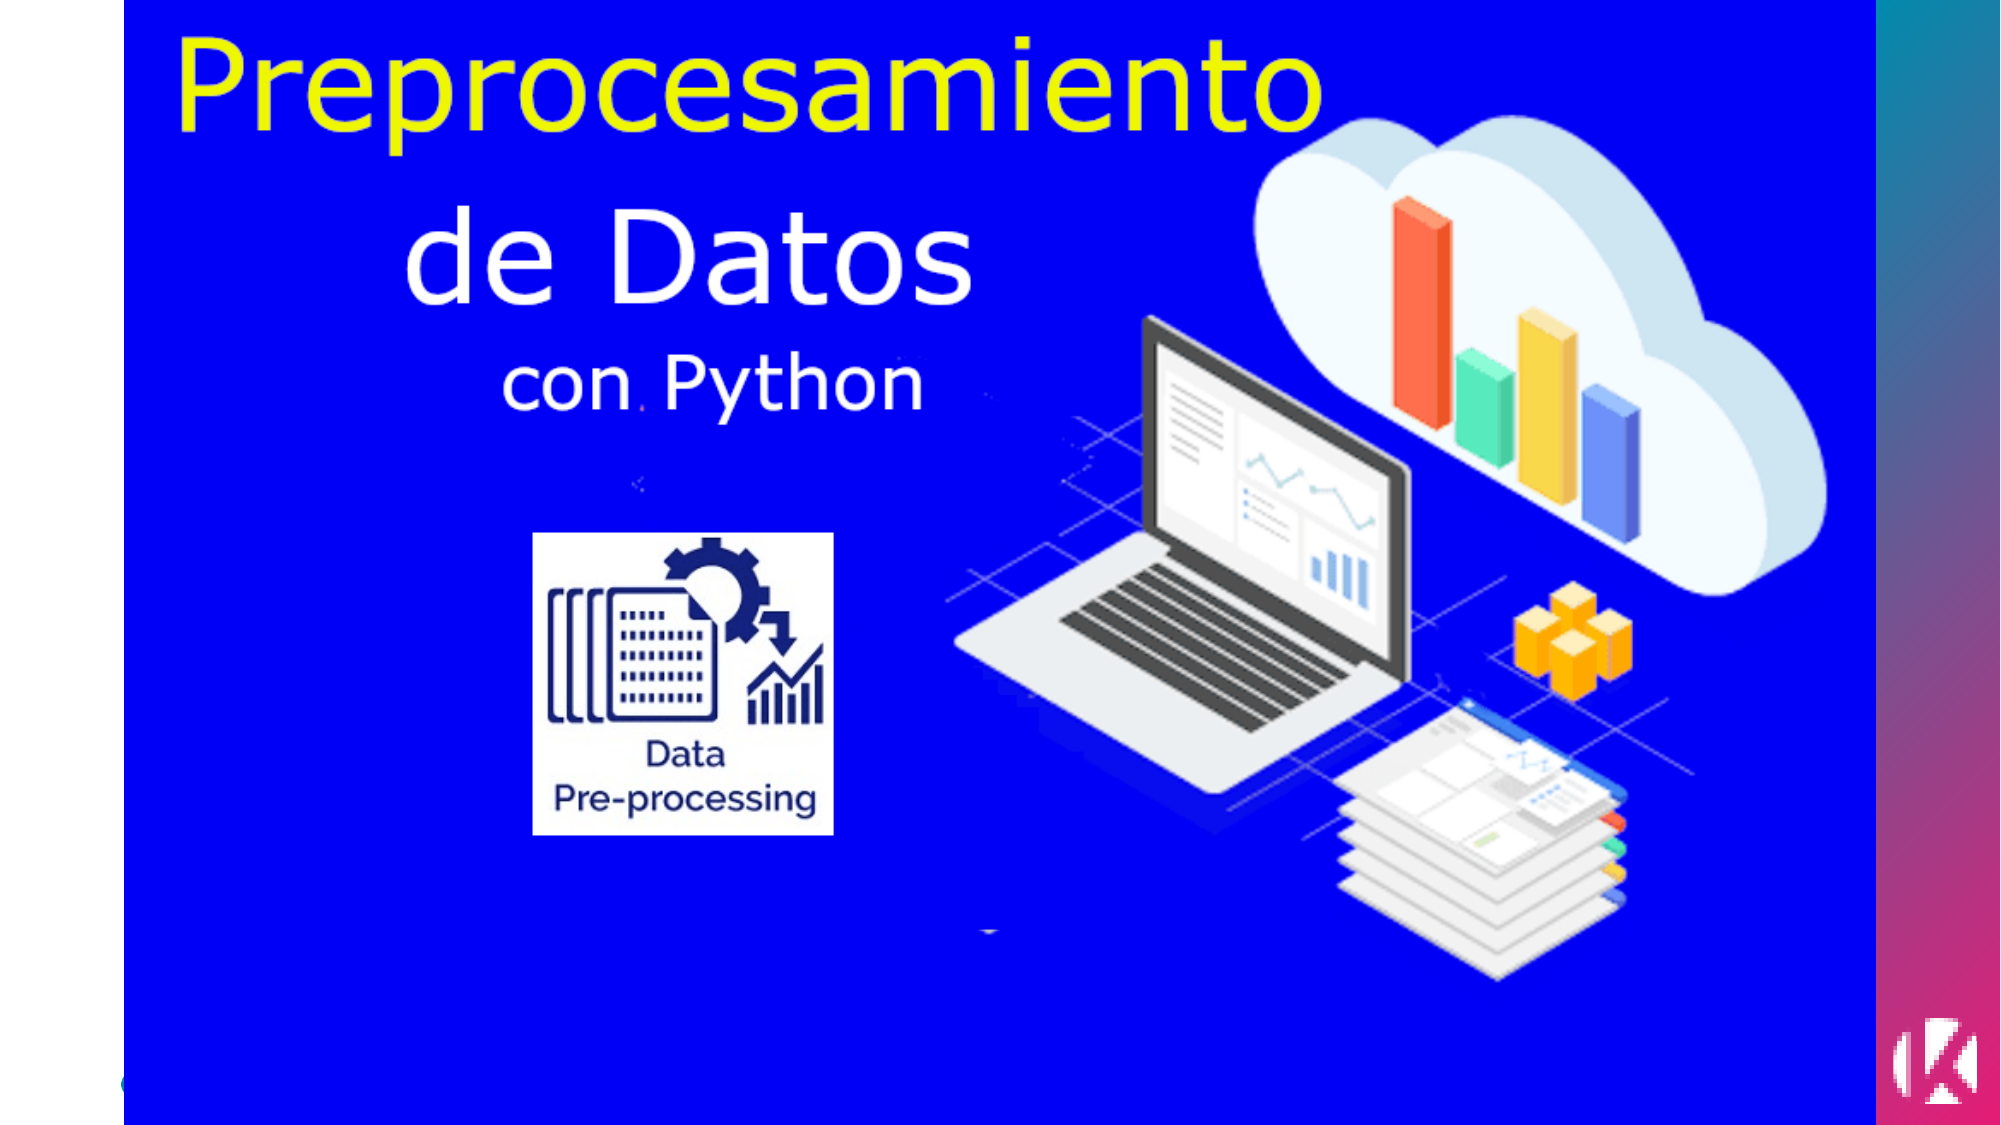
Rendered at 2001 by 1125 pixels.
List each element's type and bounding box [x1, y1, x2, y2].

picture [1893, 1018, 1978, 1104]
picture [85, 0, 1876, 1125]
text_box [1876, 0, 2000, 1125]
